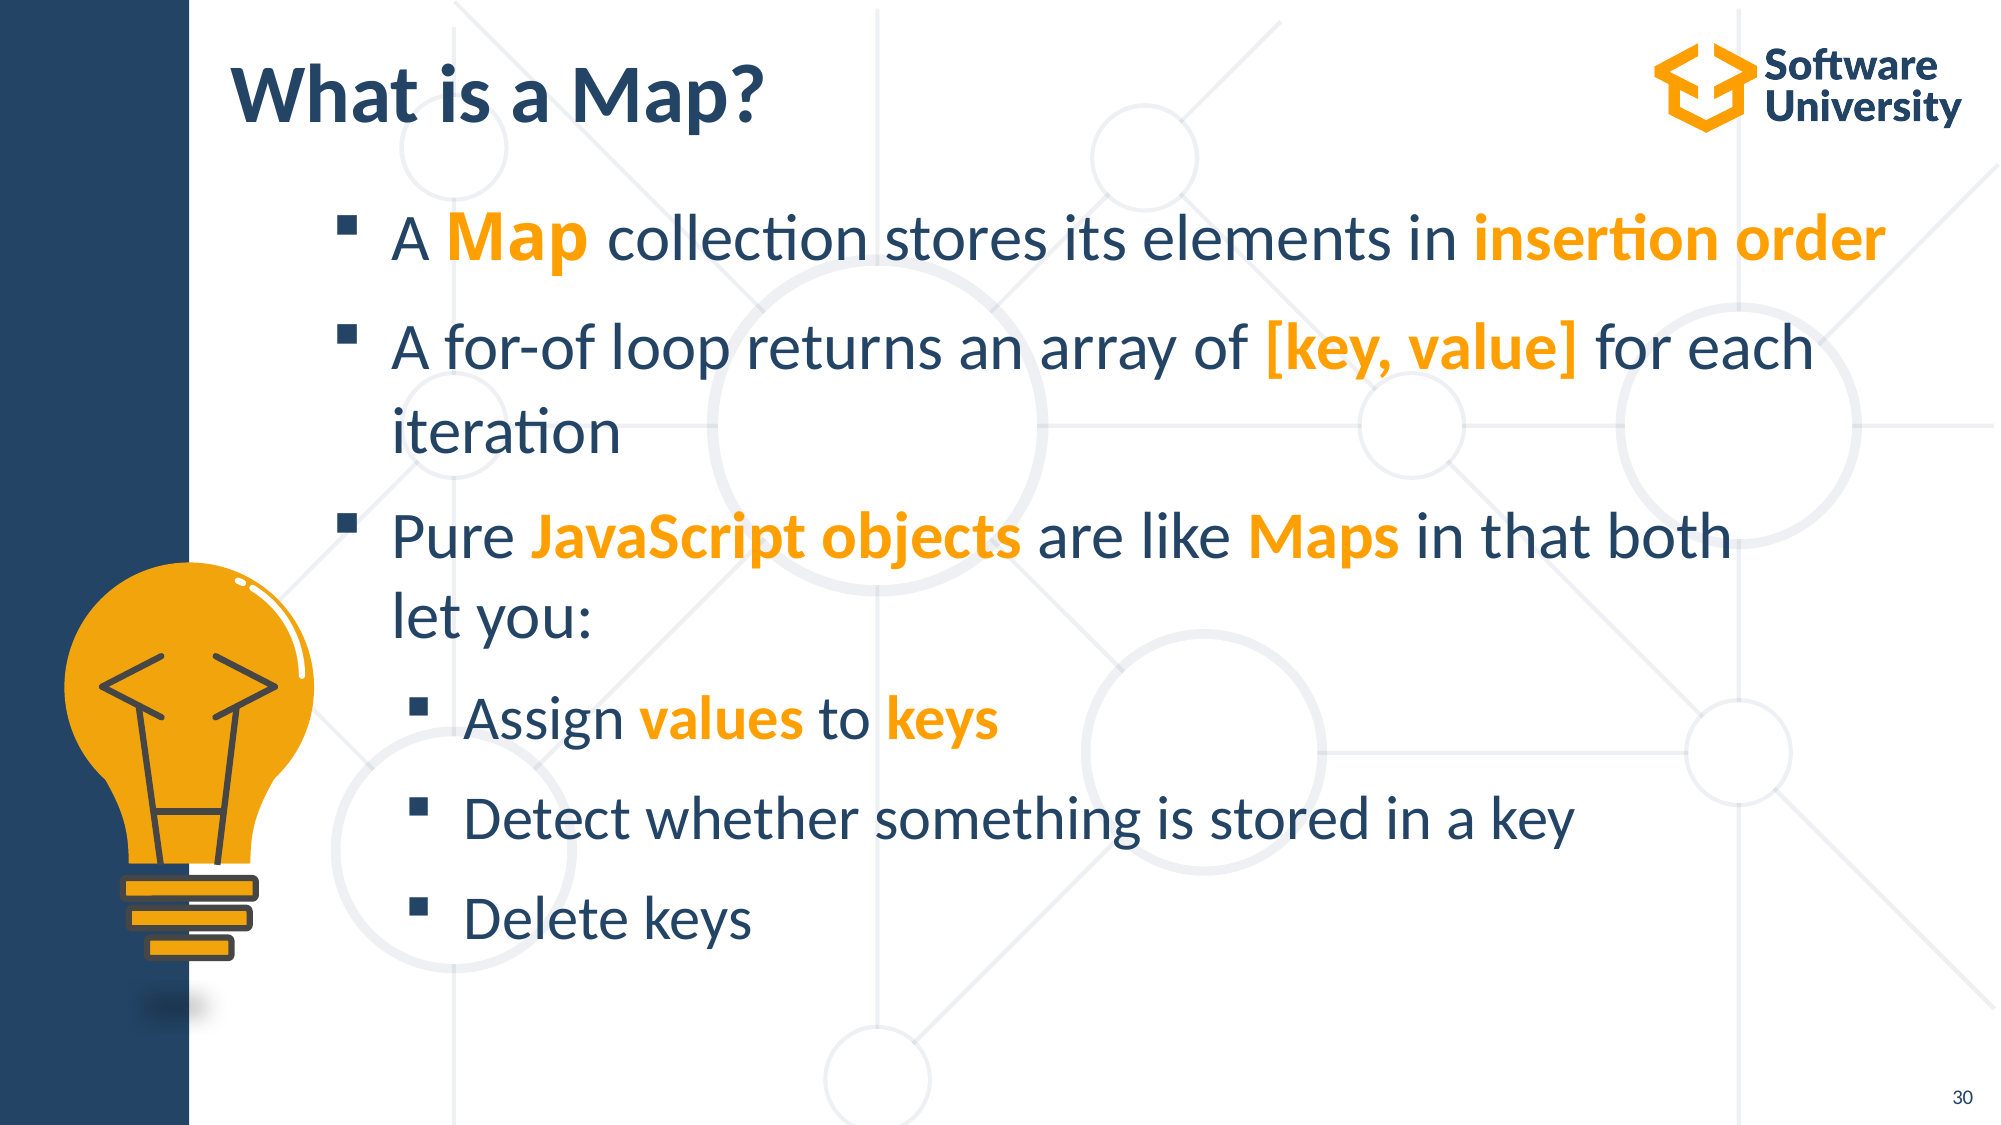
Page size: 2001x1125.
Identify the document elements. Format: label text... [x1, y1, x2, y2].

picture [1641, 31, 1973, 145]
list A Map collection stores its elements in insertion order A for-of loop returns an array of [key, value] for each iteration Pure JavaScript objects are like Maps in that both let you: Assign values to keys Detect whether something is stored in a key Delete keys [314, 183, 1968, 1094]
slide_number 30 [1927, 1067, 1989, 1117]
title What is a Map? [212, 16, 1628, 162]
